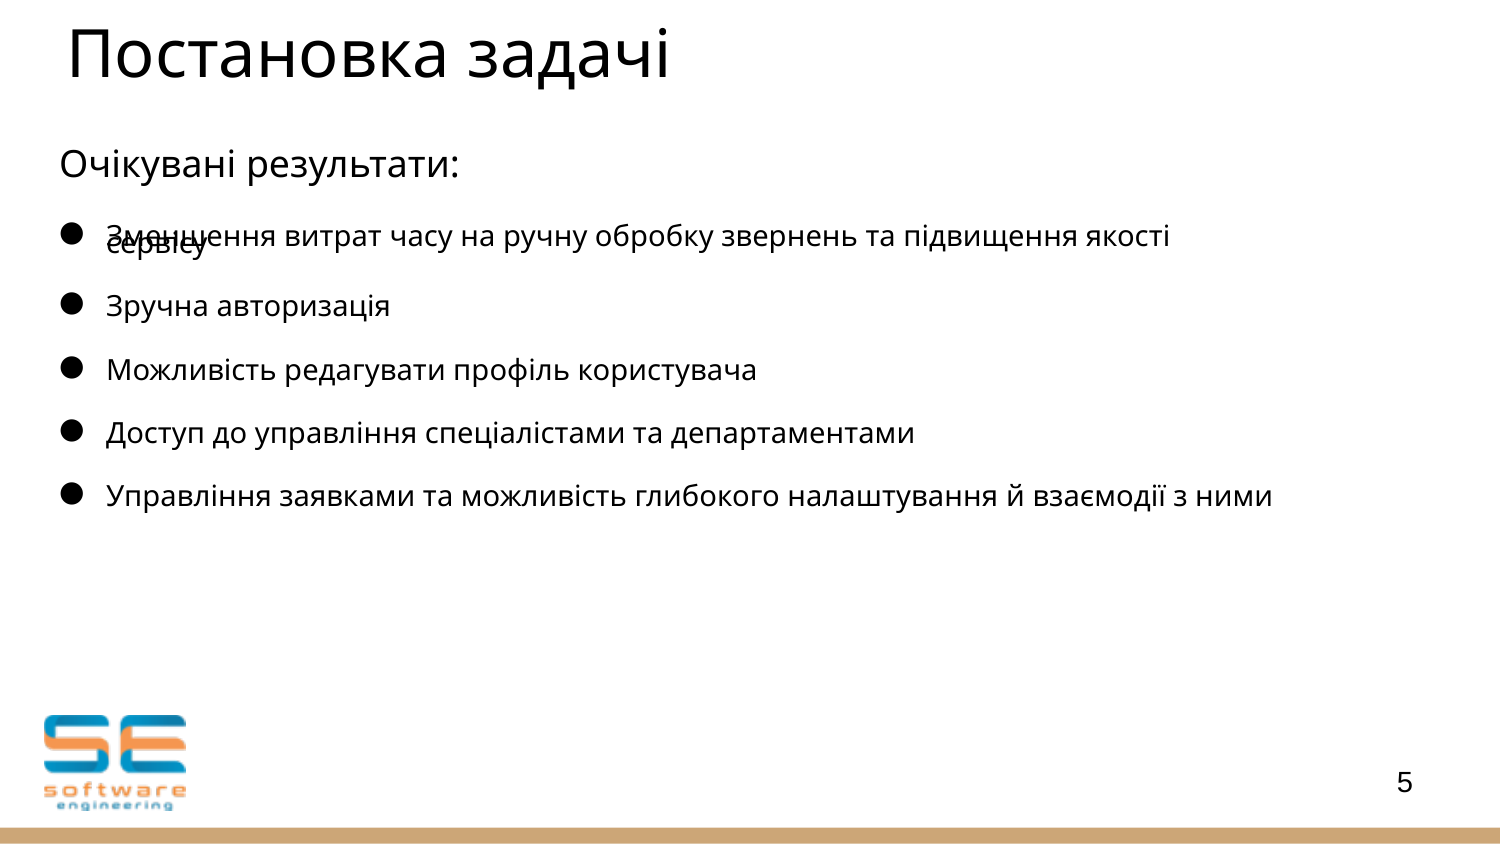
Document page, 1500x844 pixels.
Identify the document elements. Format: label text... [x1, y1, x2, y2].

text_box 5 [1382, 755, 1500, 806]
list Очікувані результати: Зменшення витрат часу на ручну обробку звернень та підвищення якості сервісу Зручна авторизація Можливість редагувати профіль користувача Доступ до управління спеціалістами та департаментами Управління заявками та можливість глибокого налаштування й взаємодії з ними [44, 118, 1290, 669]
title Постановка задачі [51, 0, 1449, 106]
picture [43, 714, 186, 811]
